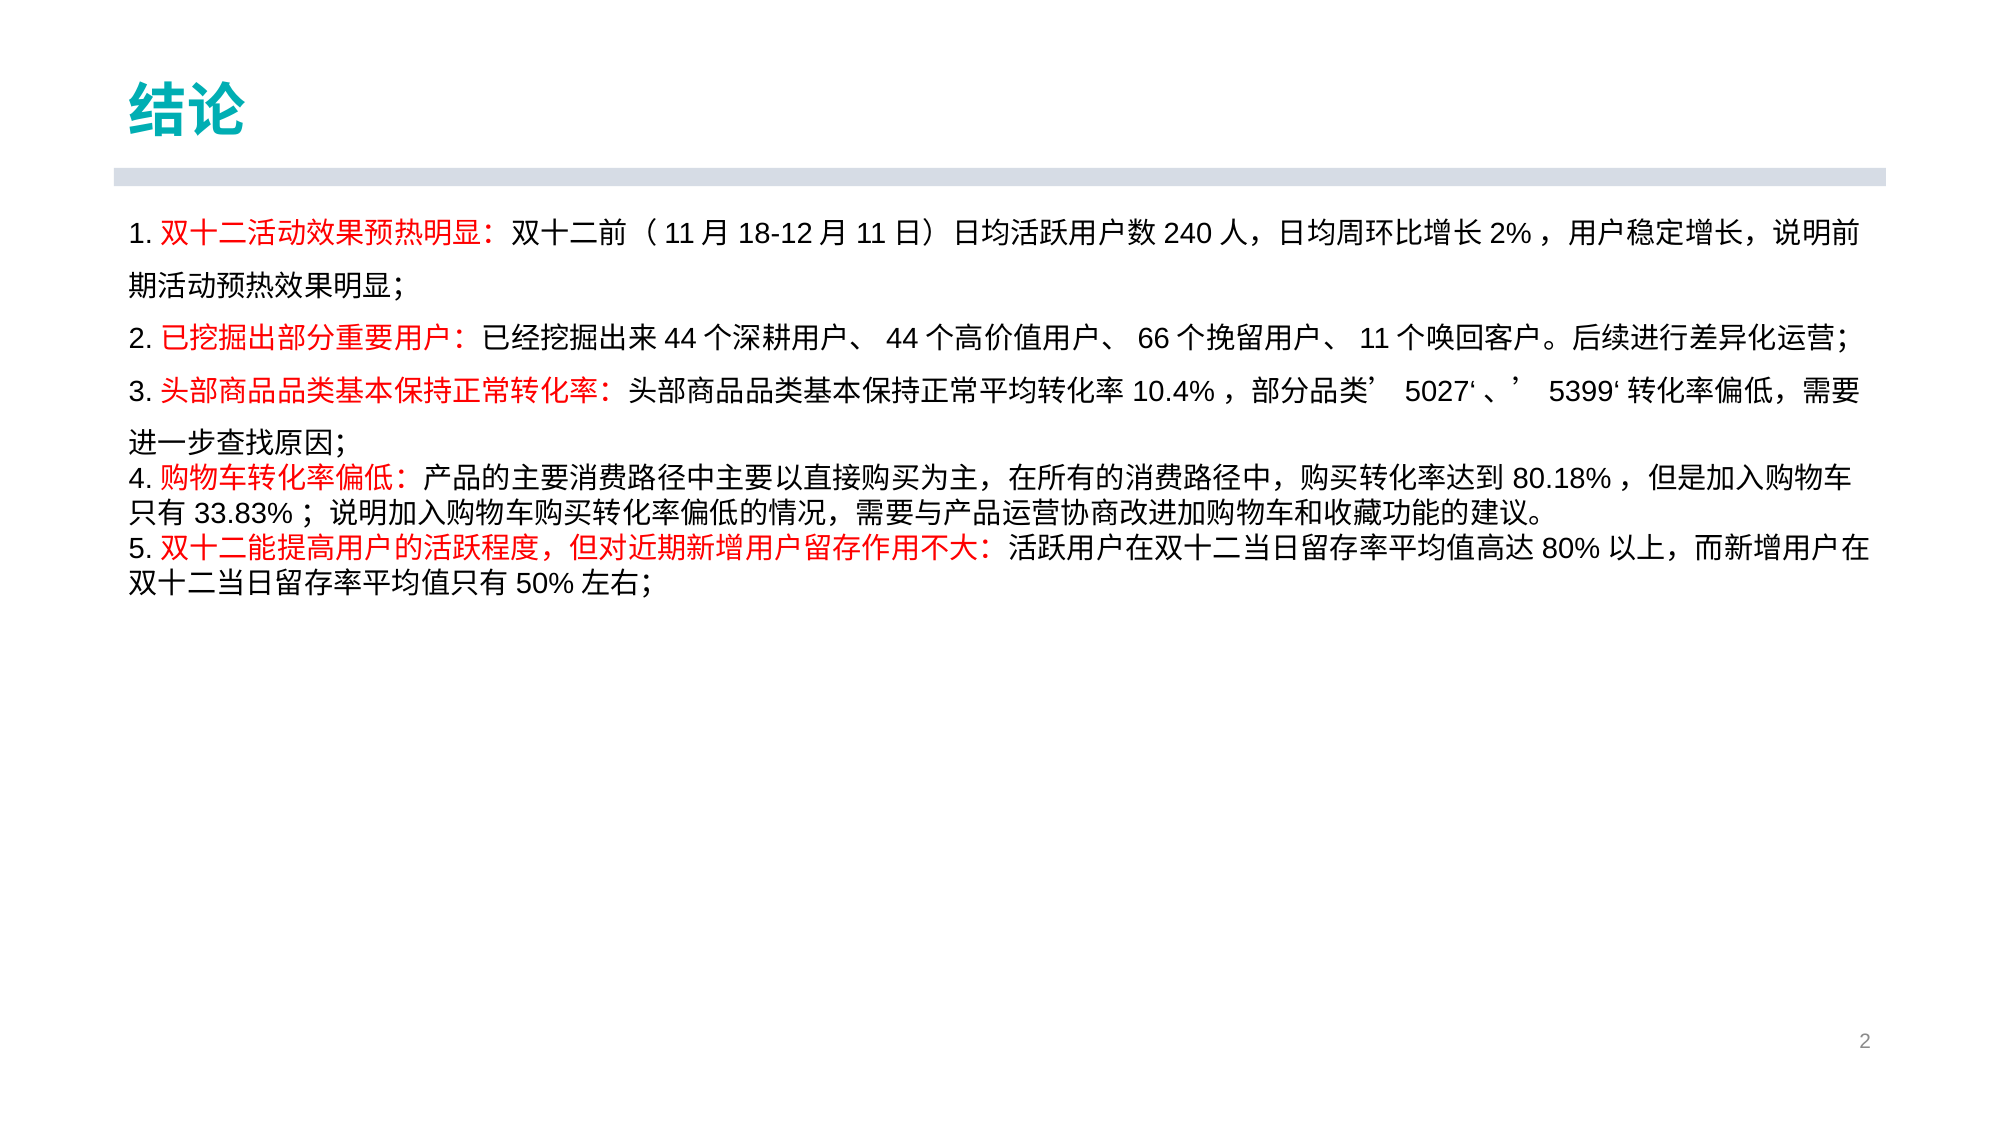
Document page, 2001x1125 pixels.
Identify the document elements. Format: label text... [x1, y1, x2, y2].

text_box 1.双十二活动效果预热明显：双十二前（11月18-12月11日）日均活跃用户数240人，日均周环比增长2%，用户稳定增长，说明前期活动预热效果明显； 2.已挖掘出部分重要用户：已经挖掘出来44个深耕用户、44个高价值用户、66个挽留用户、11个唤回客户。后续进行差异化运营； 3.头部商品品类基本保持正常转化率：头部商品品类基本保持正常平均转化率10.4%，部分品类’5027‘、’5399‘转化率偏低，需要进一步查找原因； 4.购物车转化率偏低：产品的主要消费路径中主要以直接购买为主，在所有的消费路径中，购买转化率达到80.18%，但是加入购物车只有33.83%；说明加入购物车购买转化率偏低的情况，需要与产品运营协商改进加购物车和收藏功能的建议。 5.双十二能提高用户的活跃程度，但对近期新增用户留存作用不大：活跃用户在双十二当日留存率平均值高达80%以上，而新增用户在双十二当日留存率平均值只有50%左右； [113, 189, 1886, 607]
title 结论 [114, 0, 1886, 152]
slide_number 2 [1412, 1022, 1886, 1057]
